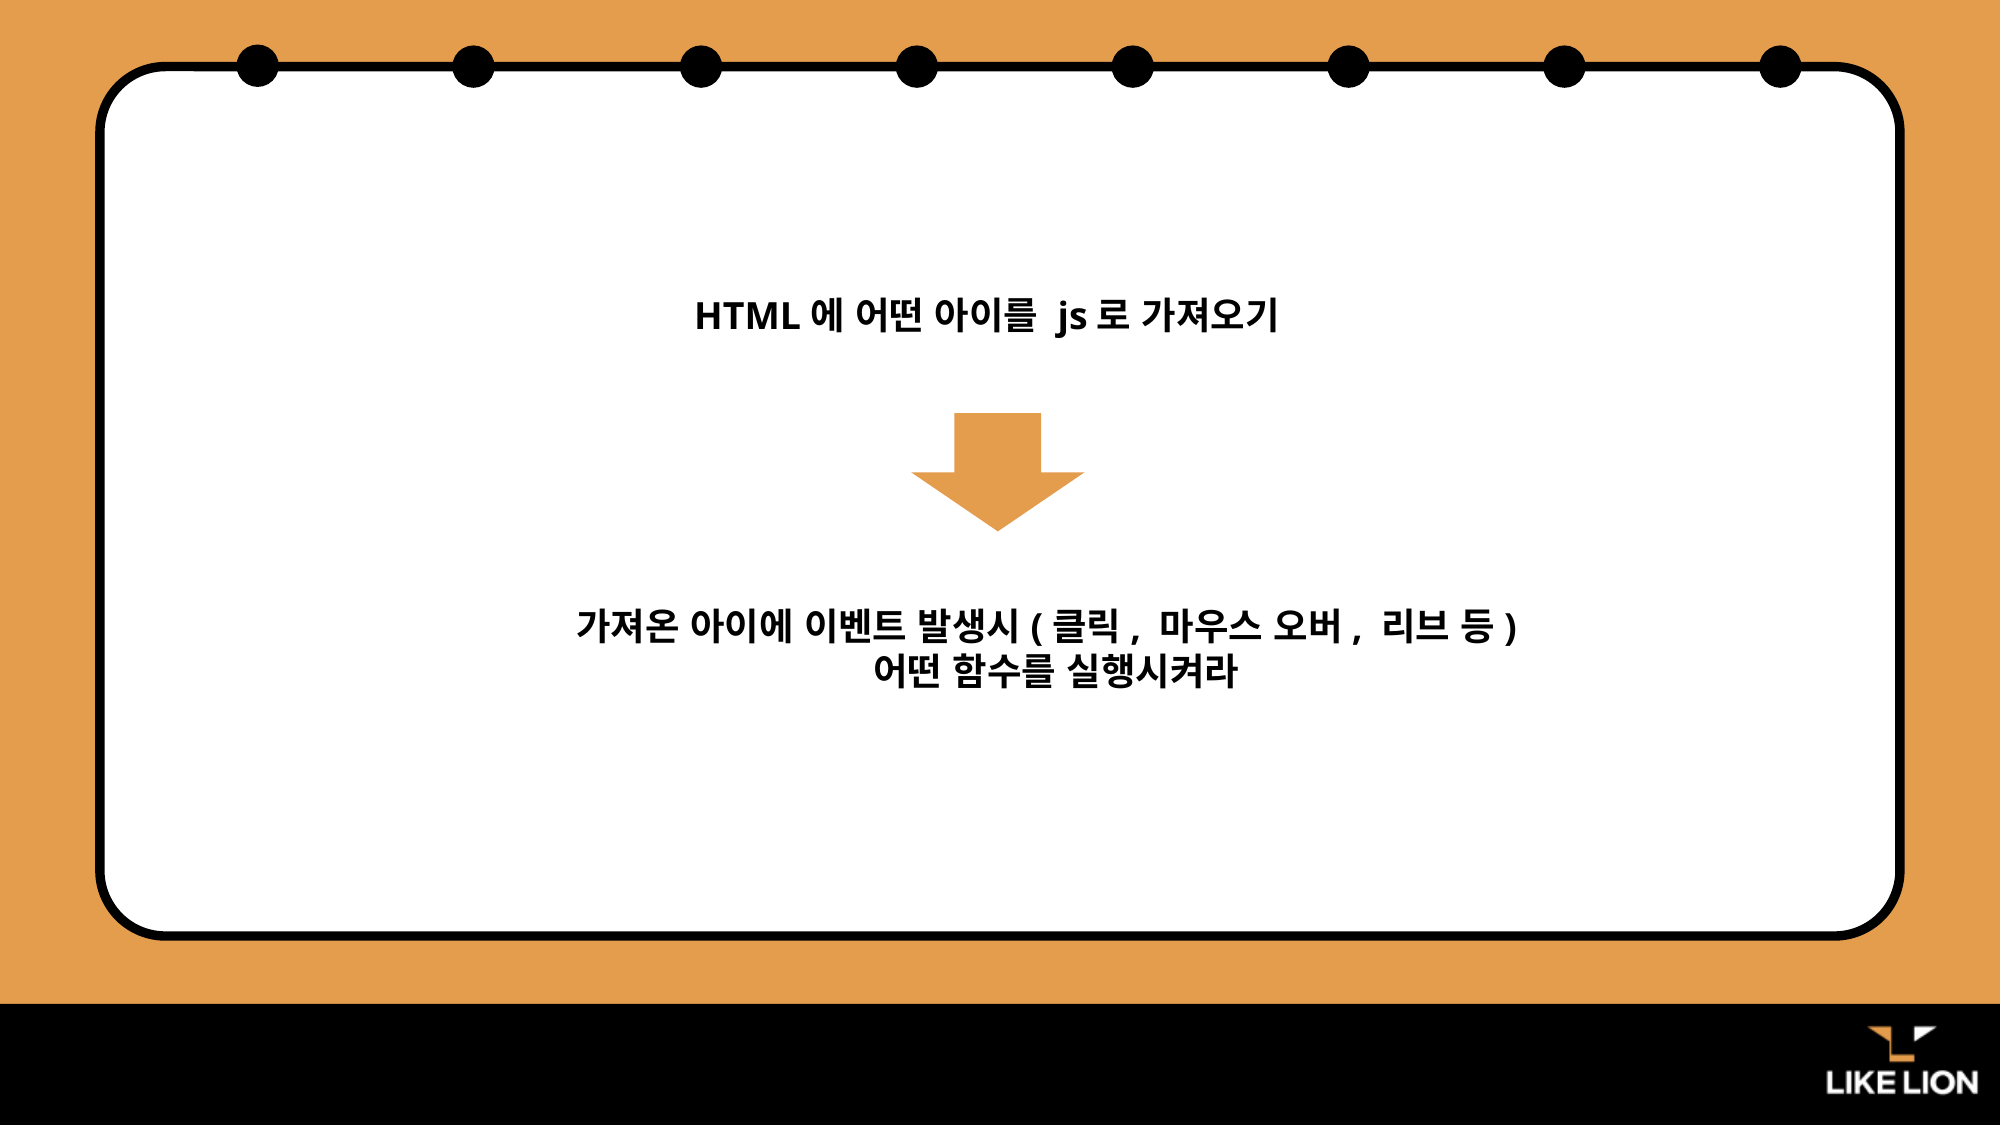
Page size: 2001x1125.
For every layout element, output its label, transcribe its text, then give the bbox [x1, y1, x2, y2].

text_box [1542, 44, 1587, 89]
text_box [678, 44, 724, 89]
text_box 가져온 아이에 이벤트 발생시(클릭, 마우스 오버, 리브 등) 어떤 함수를 실행시켜라 [534, 595, 1559, 701]
text_box [451, 44, 496, 89]
text_box [235, 43, 280, 88]
text_box [1110, 44, 1155, 89]
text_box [0, 1003, 2000, 1125]
text_box HTML에 어떤 아이를 js로 가져오기 [625, 284, 1349, 345]
text_box [907, 412, 1088, 533]
text_box [98, 65, 1901, 938]
text_box [894, 44, 940, 89]
text_box [1326, 44, 1371, 89]
text_box [1758, 44, 1803, 89]
